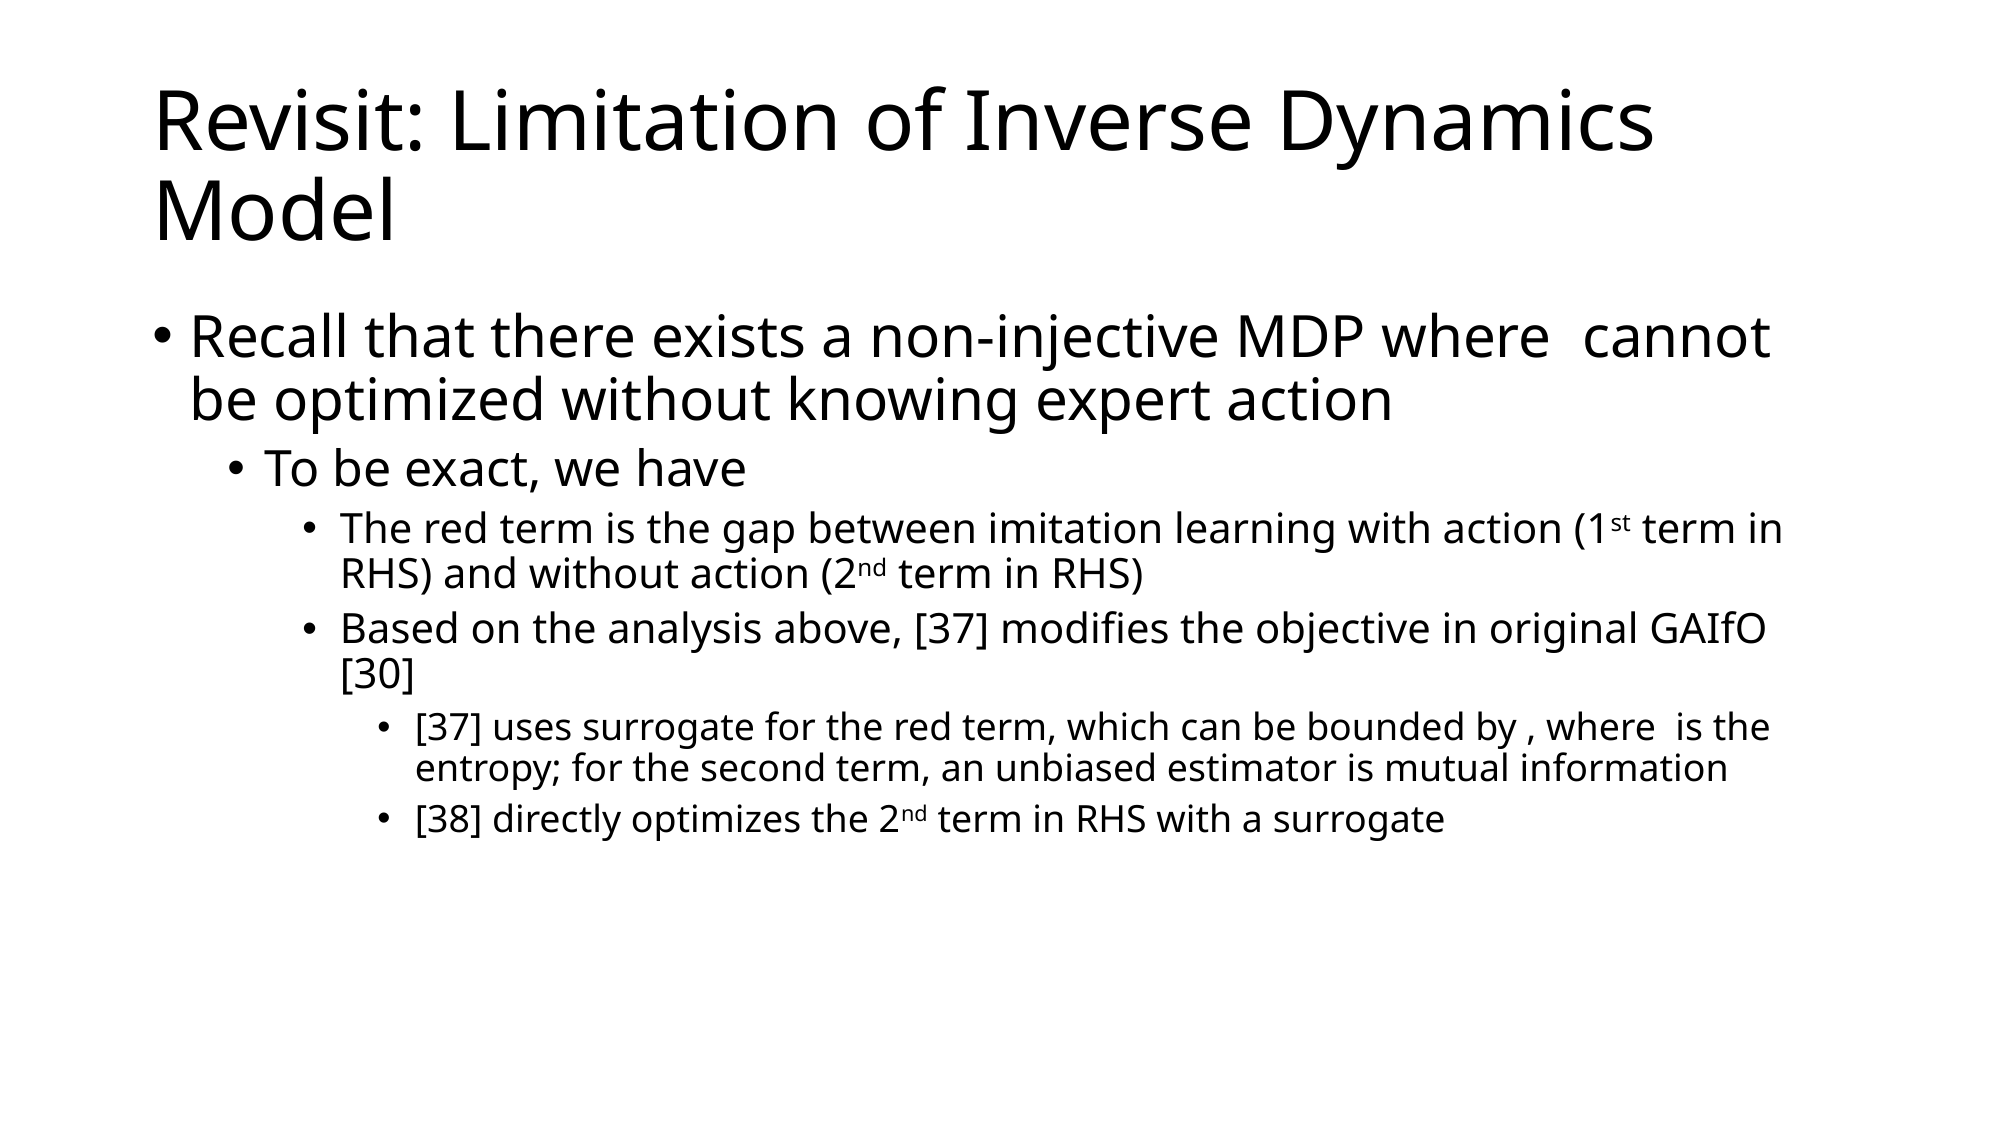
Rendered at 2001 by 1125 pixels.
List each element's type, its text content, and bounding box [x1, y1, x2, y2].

title Revisit: Limitation of Inverse Dynamics Model [137, 59, 1863, 278]
